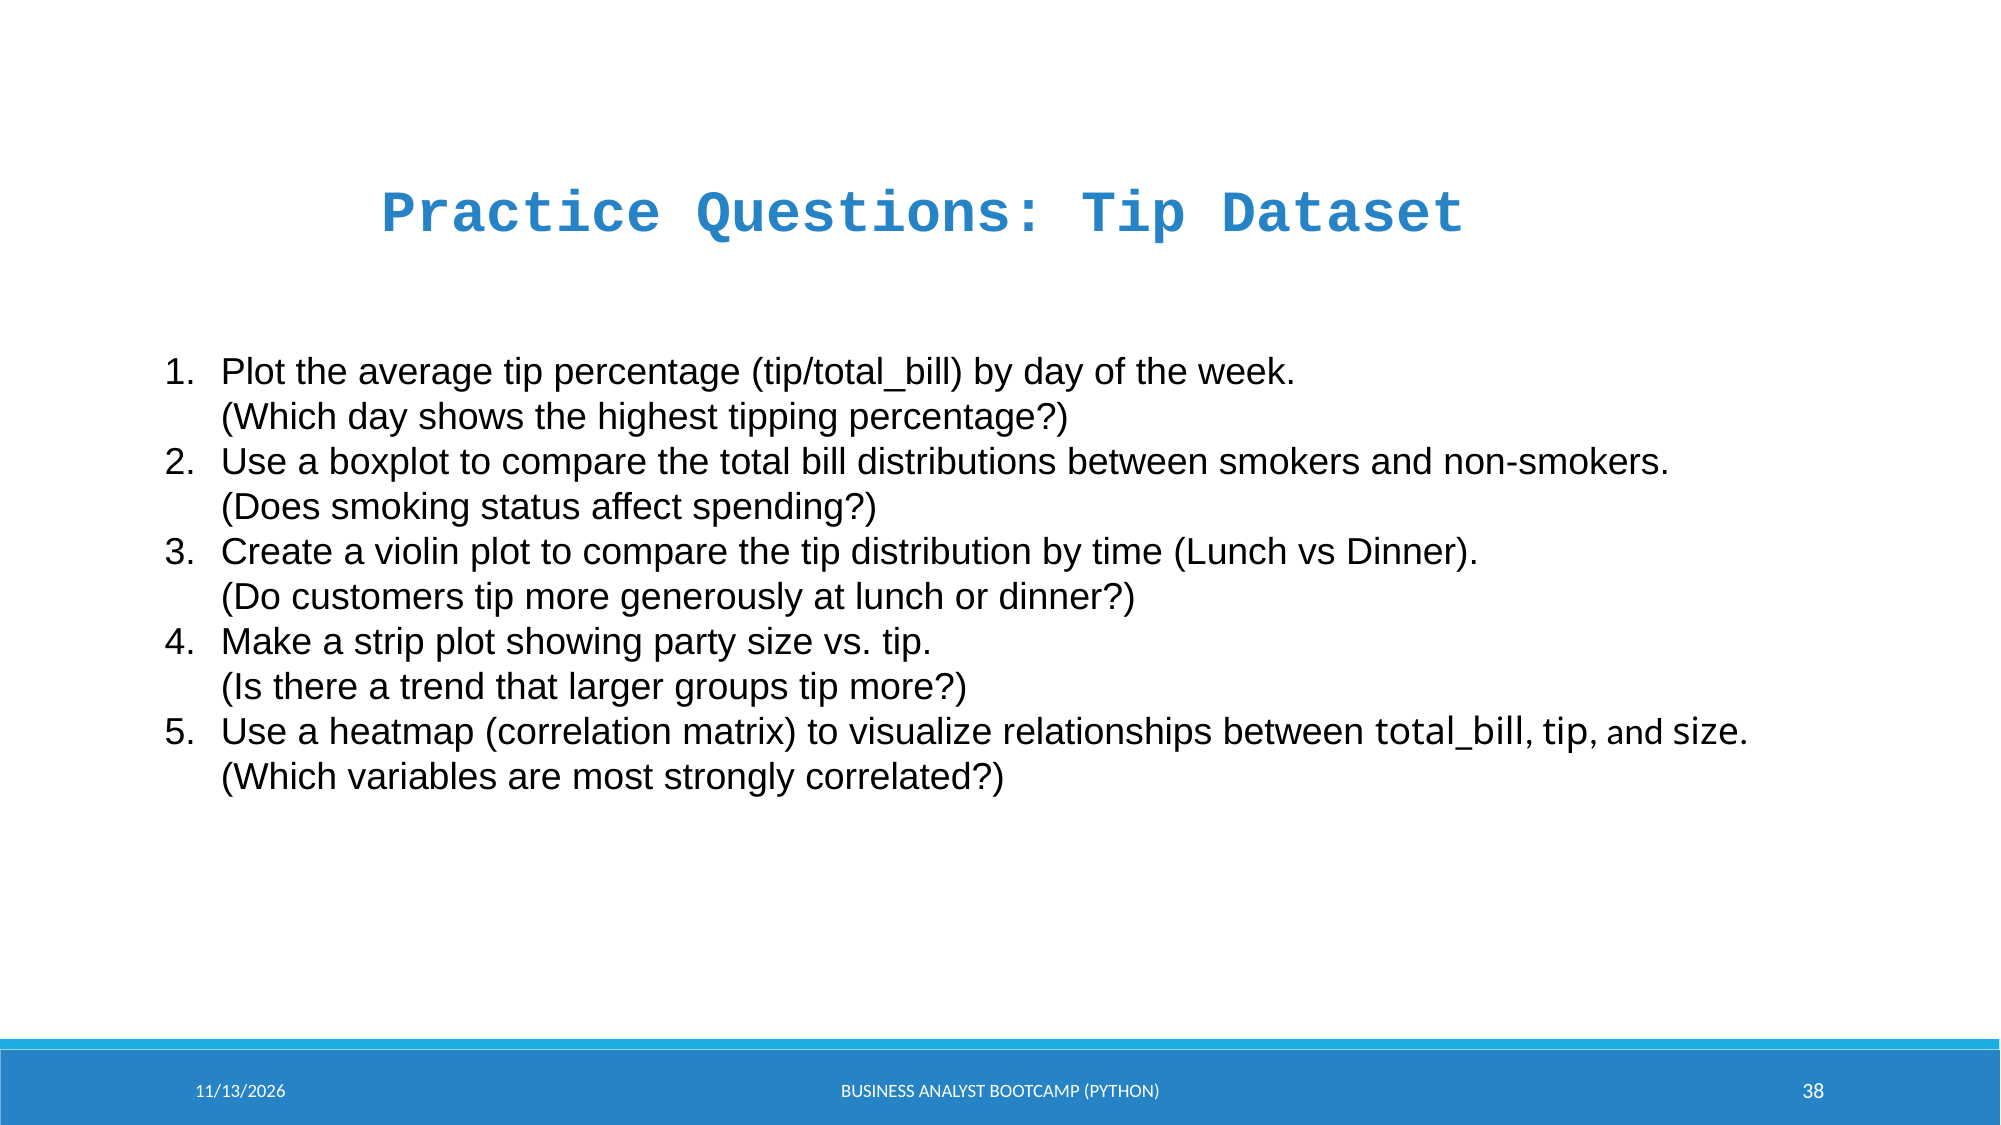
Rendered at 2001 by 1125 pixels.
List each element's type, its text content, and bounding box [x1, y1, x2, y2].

text_box Practice Questions: Tip Dataset [366, 165, 1482, 251]
footer Business Analyst Bootcamp (PYTHON) [604, 1059, 1396, 1120]
text_box Plot the average tip percentage (tip/total_bill) by day of the week. (Which day shows the highest tipping percentage?) Use a boxplot to compare the total bill distributions between smokers and non-smokers. (Does smoking status affect spending?) Create a violin plot to compare the tip distribution by time (Lunch vs Dinner). (Do customers tip more generously at lunch or dinner?) Make a strip plot showing party size vs. tip. (Is there a trend that larger groups tip more?) Use a heatmap (correlation matrix) to visualize relationships between total_bill, tip, and size. (Which variables are most strongly correlated?) [149, 339, 1764, 805]
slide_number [180, 1059, 586, 1120]
slide_number 38 [1624, 1059, 1840, 1120]
